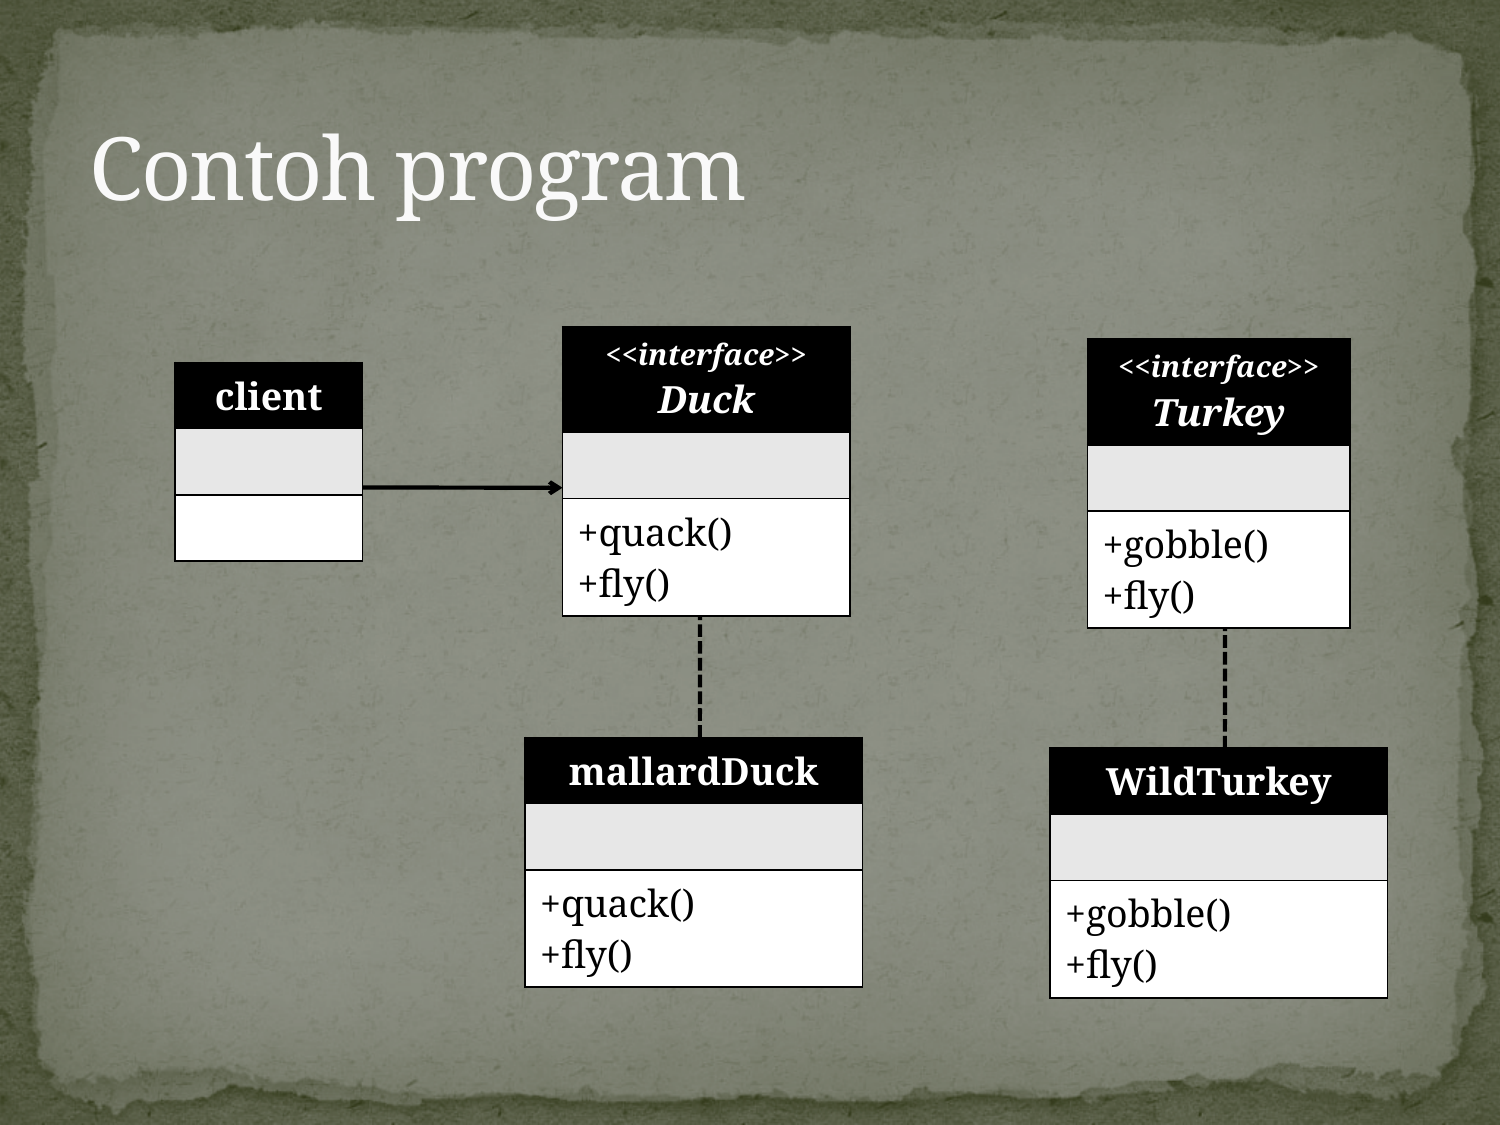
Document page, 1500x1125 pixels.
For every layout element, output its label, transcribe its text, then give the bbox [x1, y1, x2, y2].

table_header mallardDuck [526, 738, 862, 803]
table_cell [176, 496, 362, 560]
table_cell +gobble() +fly() [1088, 512, 1349, 627]
table_cell [1088, 446, 1349, 510]
table_header WildTurkey [1051, 749, 1387, 814]
table_cell +quack() +fly() [563, 499, 849, 615]
table_cell [176, 429, 362, 494]
table_cell [1051, 815, 1387, 880]
table_cell +gobble() +fly() [1051, 881, 1387, 997]
table_header <<interface>> Duck [563, 328, 849, 432]
table_cell +quack() +fly() [526, 871, 862, 986]
title Contoh program [74, 24, 1425, 225]
table_cell [526, 804, 862, 869]
table_cell [563, 433, 849, 498]
table_header client [176, 363, 362, 428]
table_header <<interface>> Turkey [1088, 340, 1349, 444]
